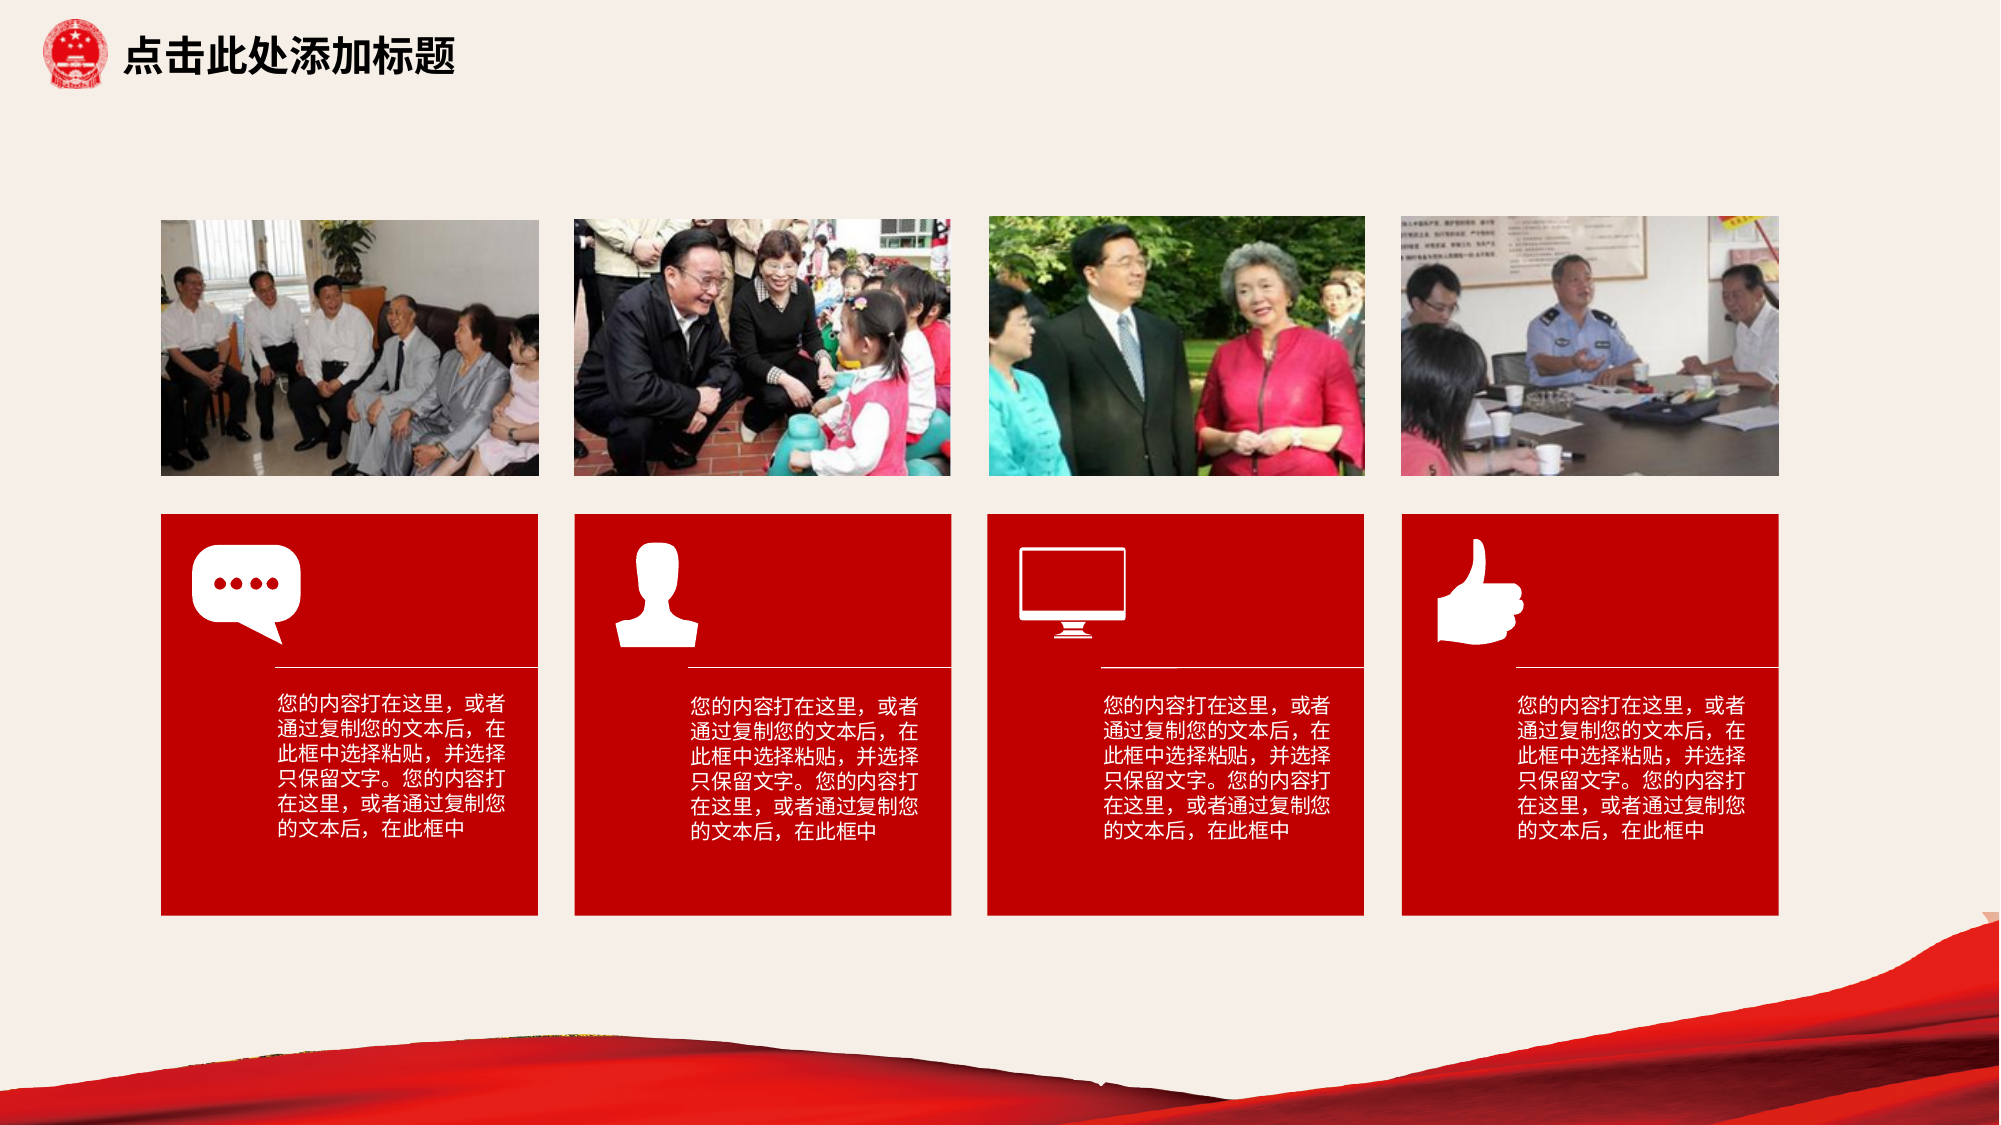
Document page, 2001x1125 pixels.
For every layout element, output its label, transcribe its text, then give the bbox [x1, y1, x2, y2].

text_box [574, 513, 952, 912]
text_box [1401, 513, 1779, 912]
text_box 您的内容打在这里，或者通过复制您的文本后，在此框中选择粘贴，并选择只保留文字。您的内容打在这里，或者通过复制您的文本后，在此框中 [1088, 685, 1364, 851]
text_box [161, 513, 539, 912]
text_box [1019, 547, 1126, 639]
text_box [161, 216, 1779, 476]
text_box [987, 514, 1364, 912]
picture [0, 912, 1999, 1125]
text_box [43, 19, 539, 89]
